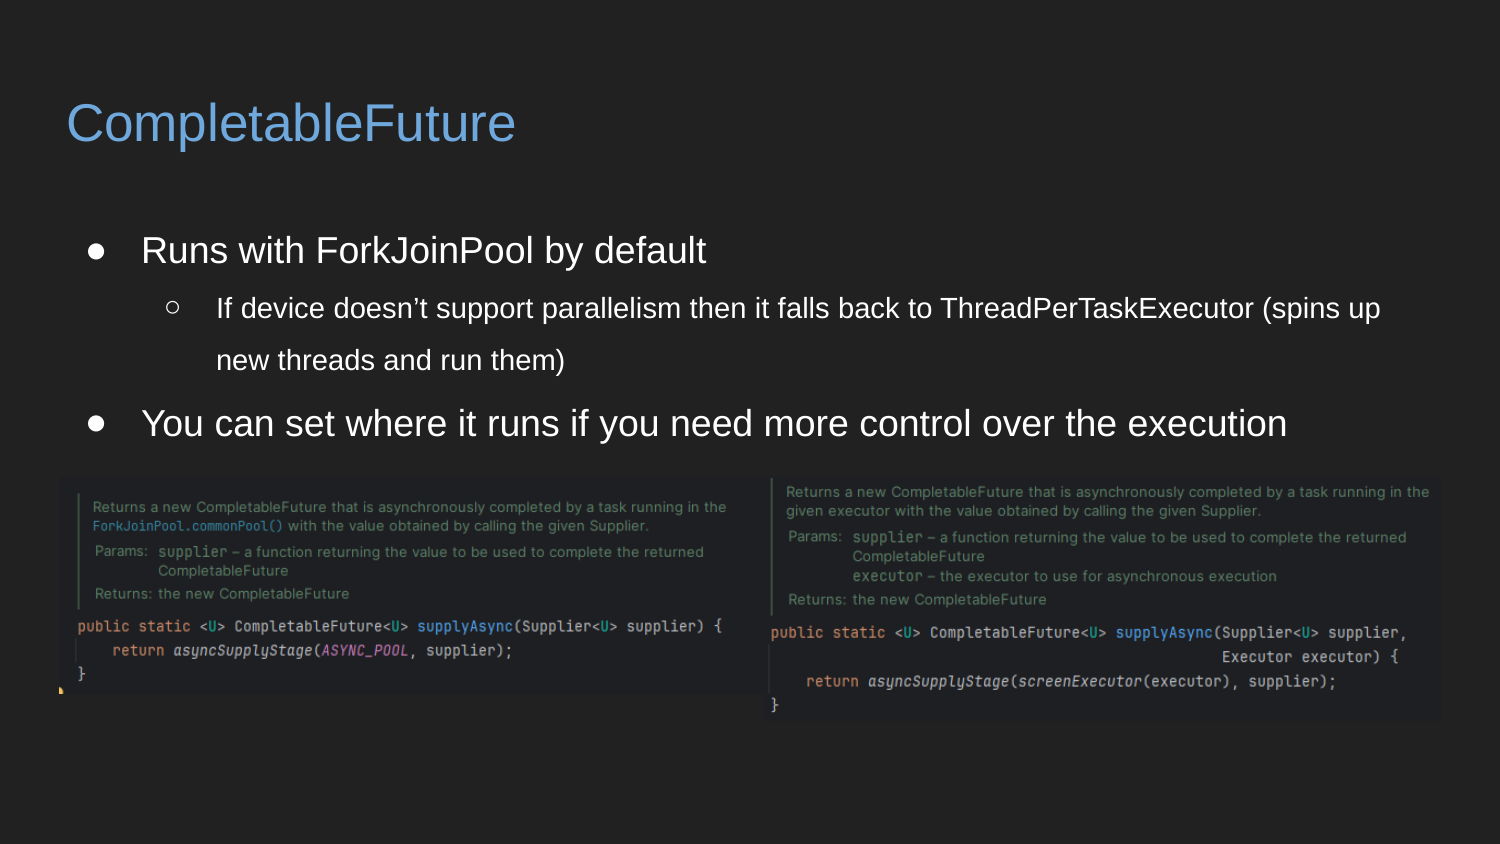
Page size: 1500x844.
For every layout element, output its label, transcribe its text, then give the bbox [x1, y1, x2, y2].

list Runs with ForkJoinPool by default If device doesn’t support parallelism then it falls back to ThreadPerTaskExecutor (spins up new threads and run them) You can set where it runs if you need more control over the execution [51, 189, 1449, 750]
title CompletableFuture [51, 72, 1449, 167]
picture [59, 477, 1441, 722]
